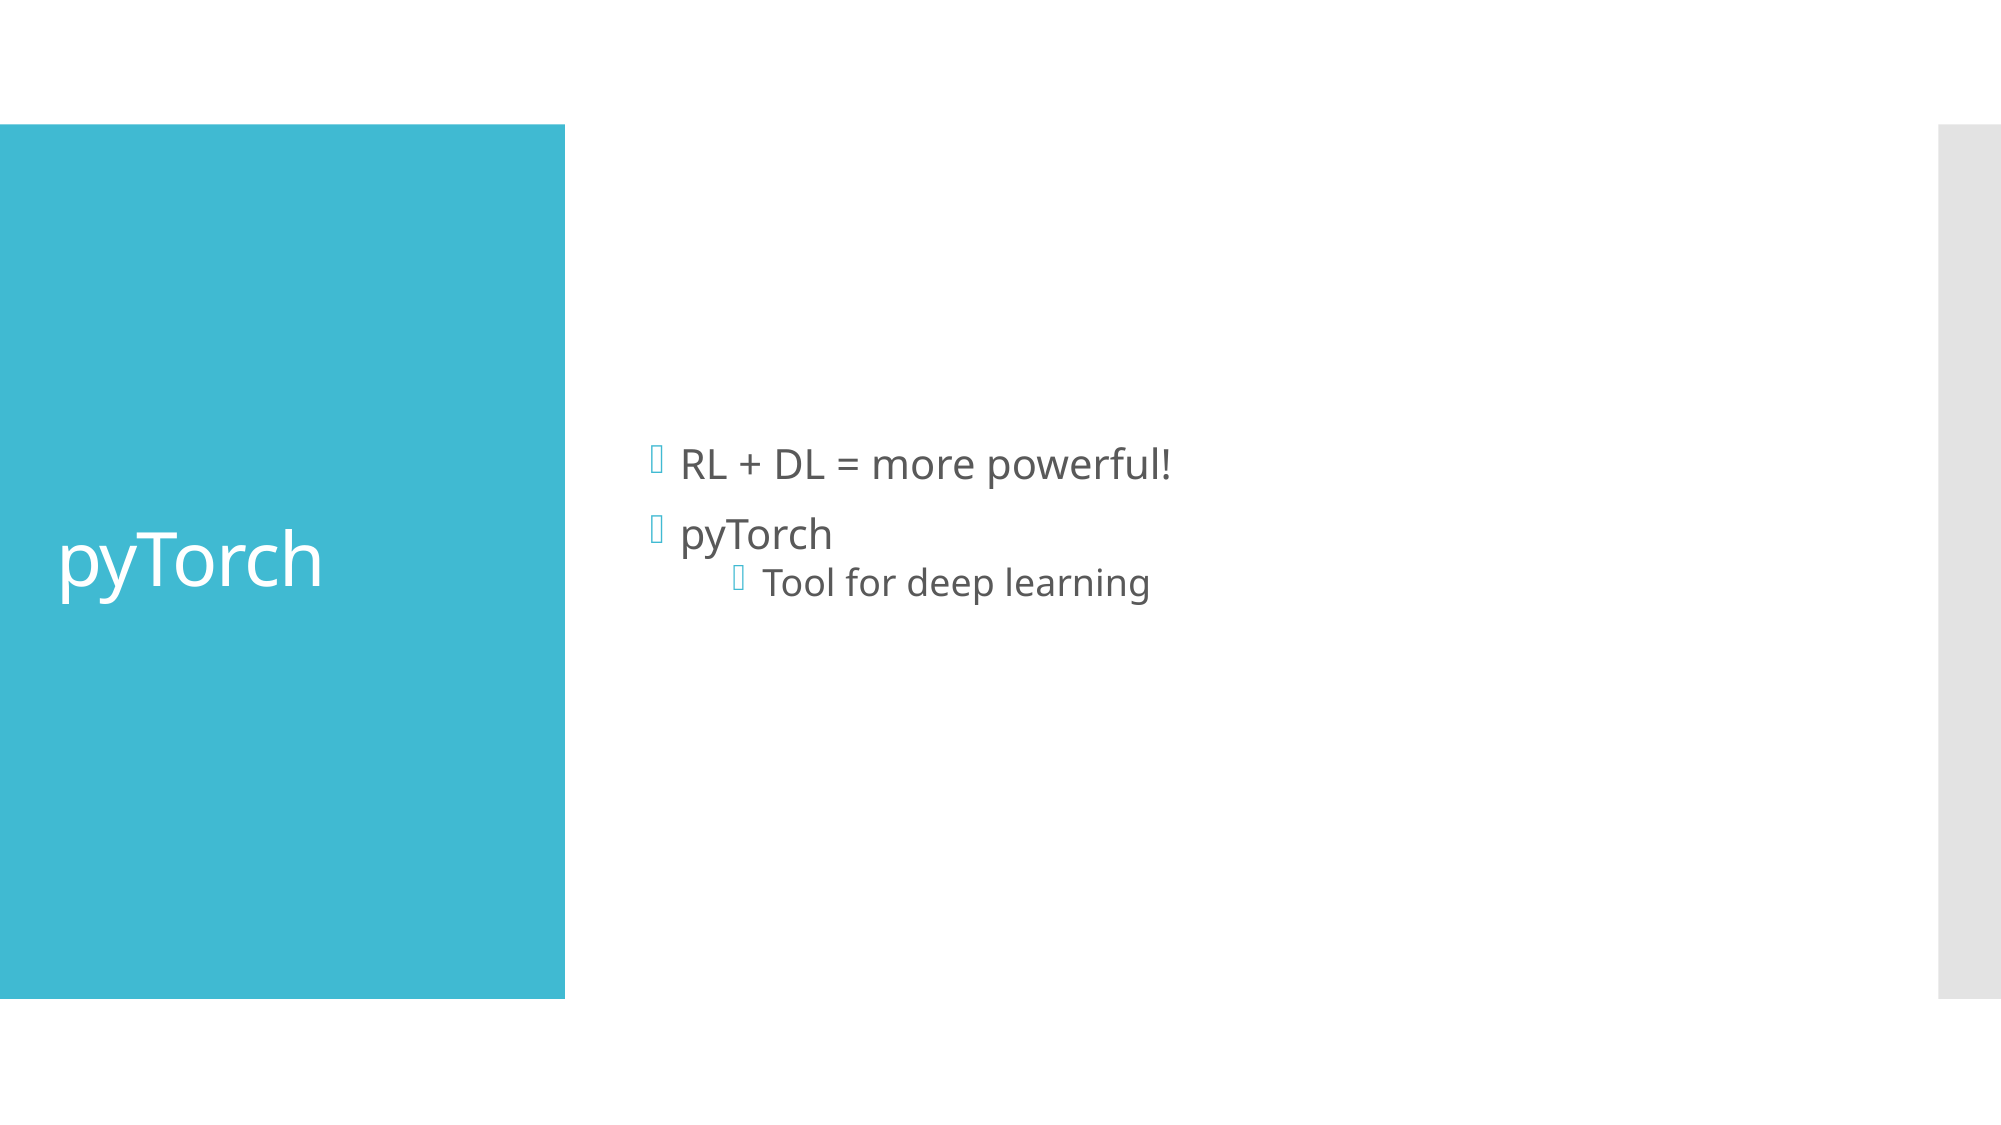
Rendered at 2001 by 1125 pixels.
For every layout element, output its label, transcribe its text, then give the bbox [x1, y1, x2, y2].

list RL + DL = more powerful! pyTorch Tool for deep learning [634, 141, 1835, 982]
title pyTorch [41, 184, 525, 940]
